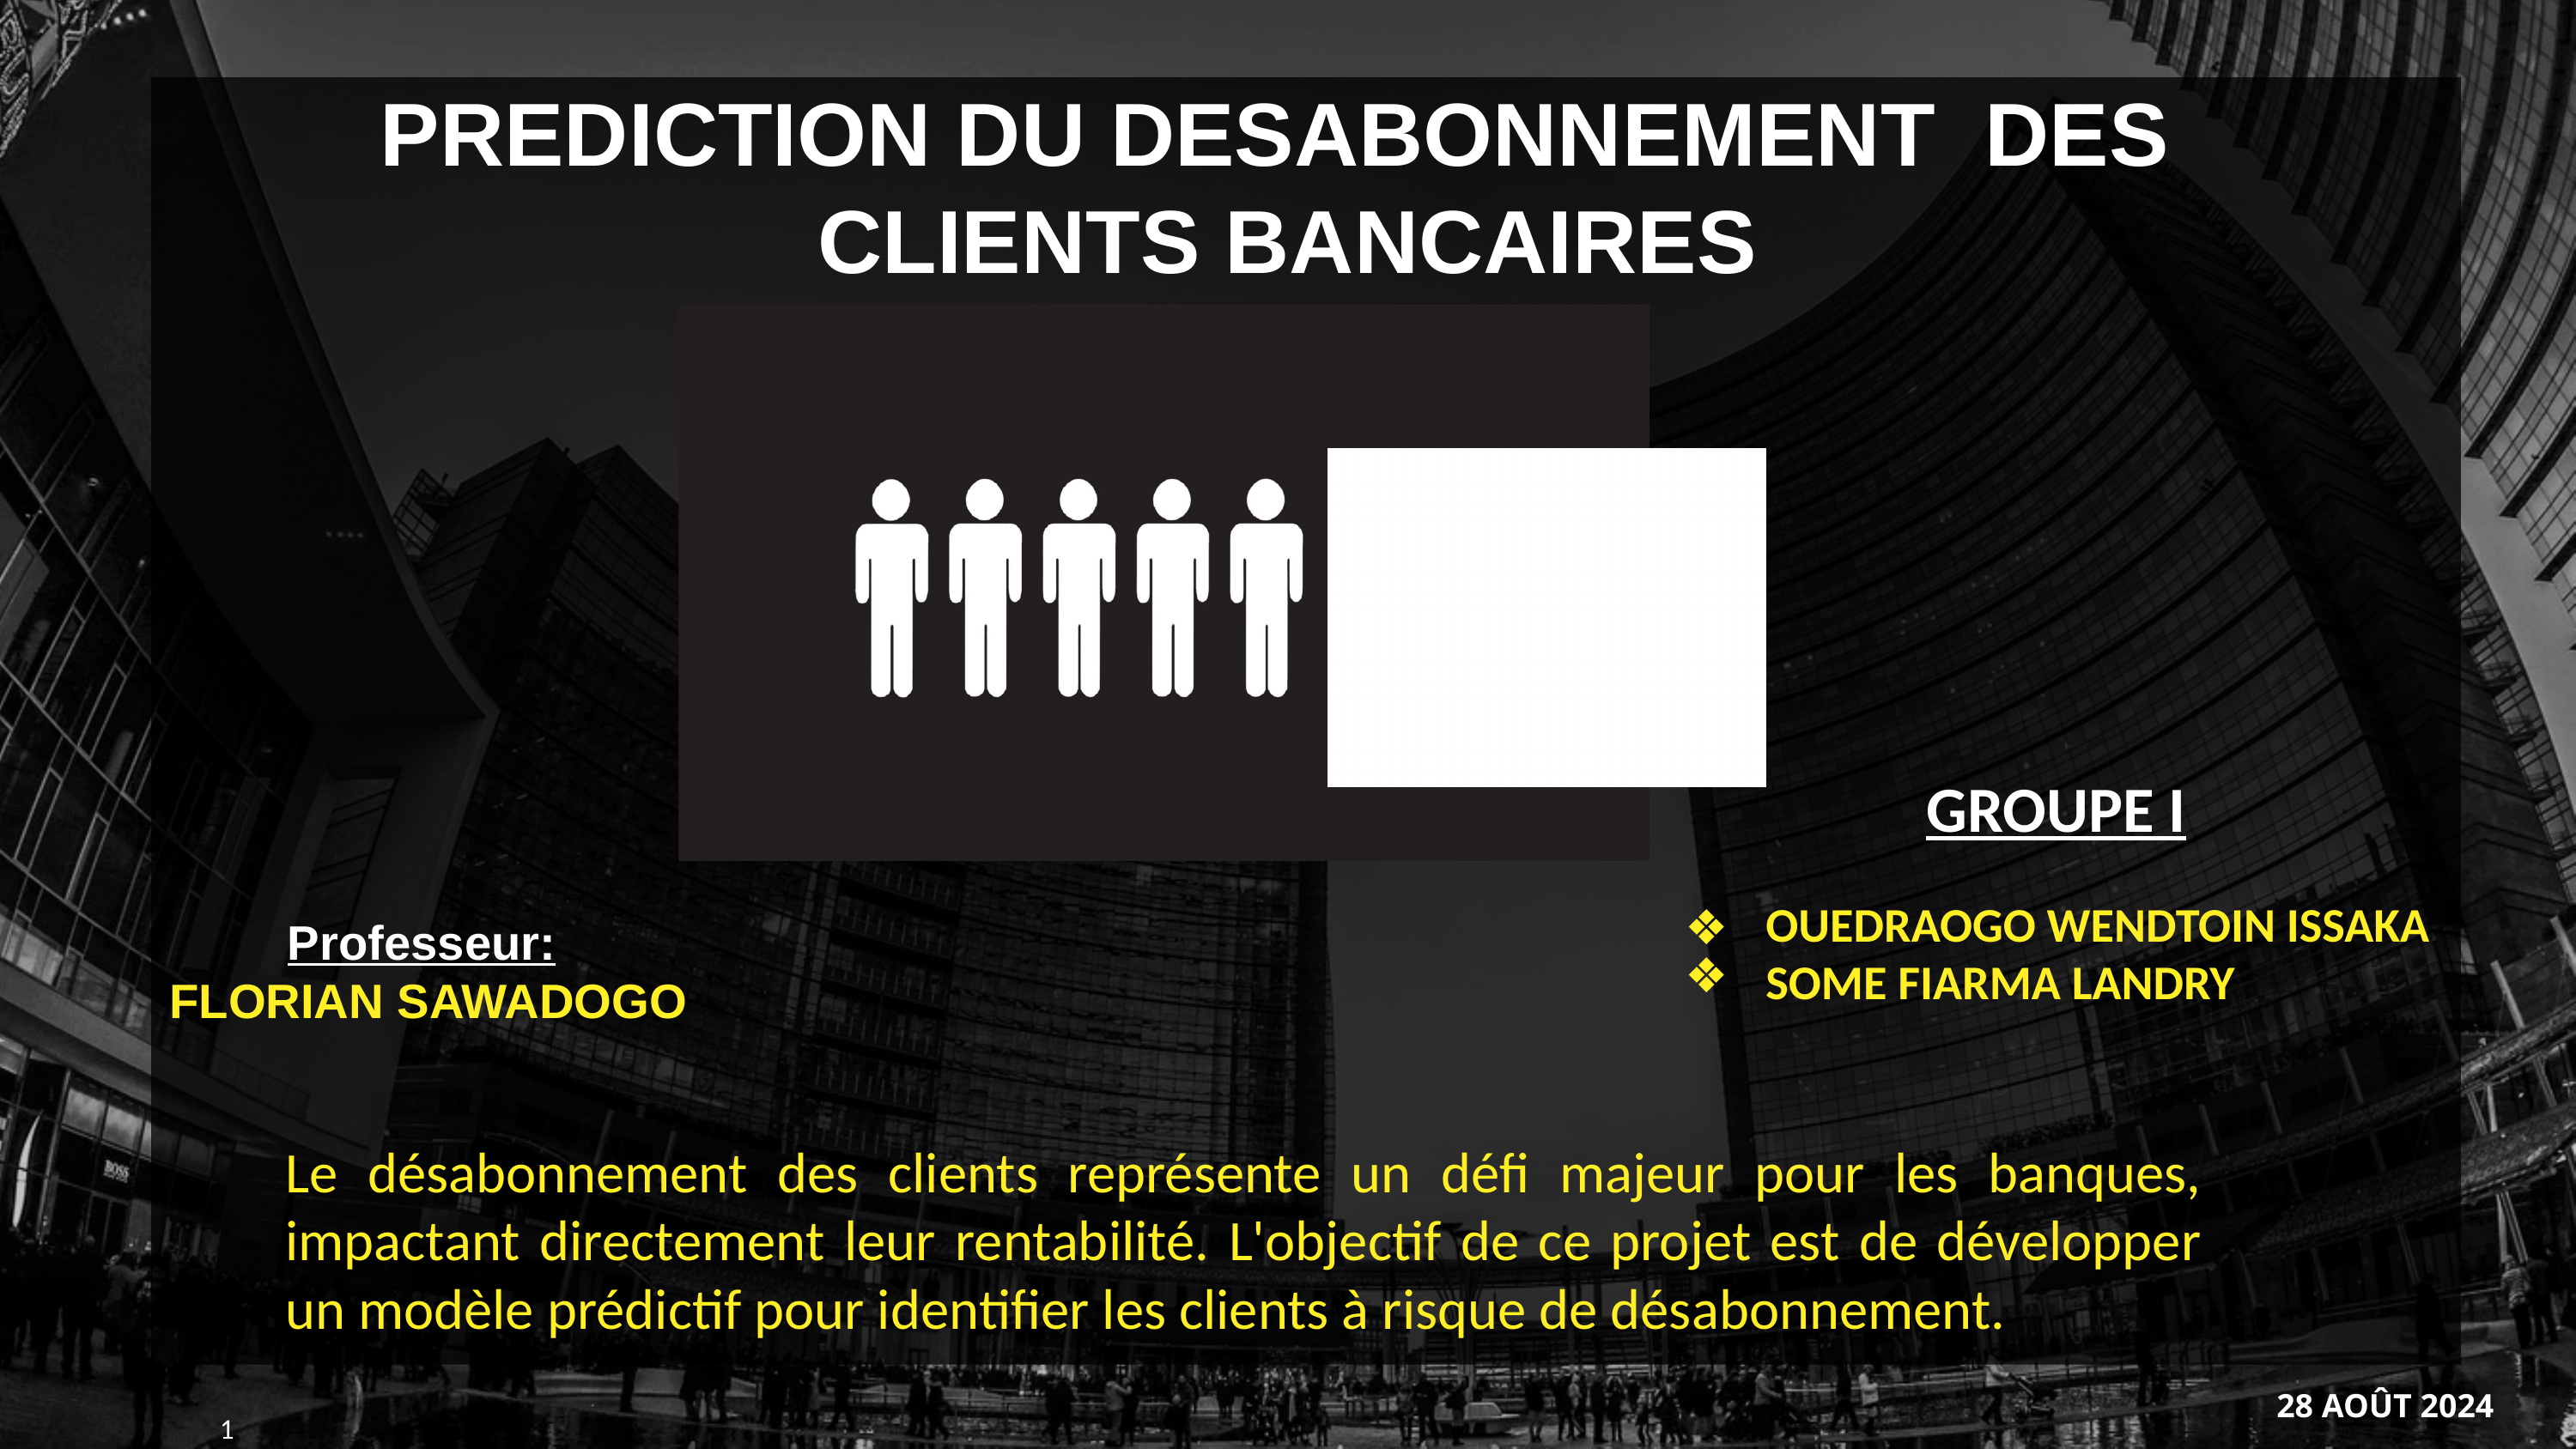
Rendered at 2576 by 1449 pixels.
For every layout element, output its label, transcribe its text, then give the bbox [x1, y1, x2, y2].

slide_number ‹#› [5, 1402, 247, 1449]
picture [678, 305, 1766, 861]
text_box PREDICTION DU DESABONNEMENT DES CLIENTS BANCAIRES [151, 76, 2424, 292]
text_box GROUPE I [1913, 755, 2262, 878]
text_box Professeur: FLORIAN SAWADOGO [46, 905, 811, 1034]
text_box OUEDRAOGO WENDTOIN ISSAKA SOME FIARMA LANDRY [1672, 887, 2498, 1016]
text_box [151, 77, 2461, 1365]
text_box 28 AOÛT 2024 [2263, 1379, 2562, 1431]
text_box Le désabonnement des clients représente un défi majeur pour les banques, impactant directement leur rentabilité. L'objectif de ce projet est de développer un modèle prédictif pour identifier les clients à risque de désabonnement. [272, 1122, 2216, 1410]
text_box [0, 0, 2576, 1449]
